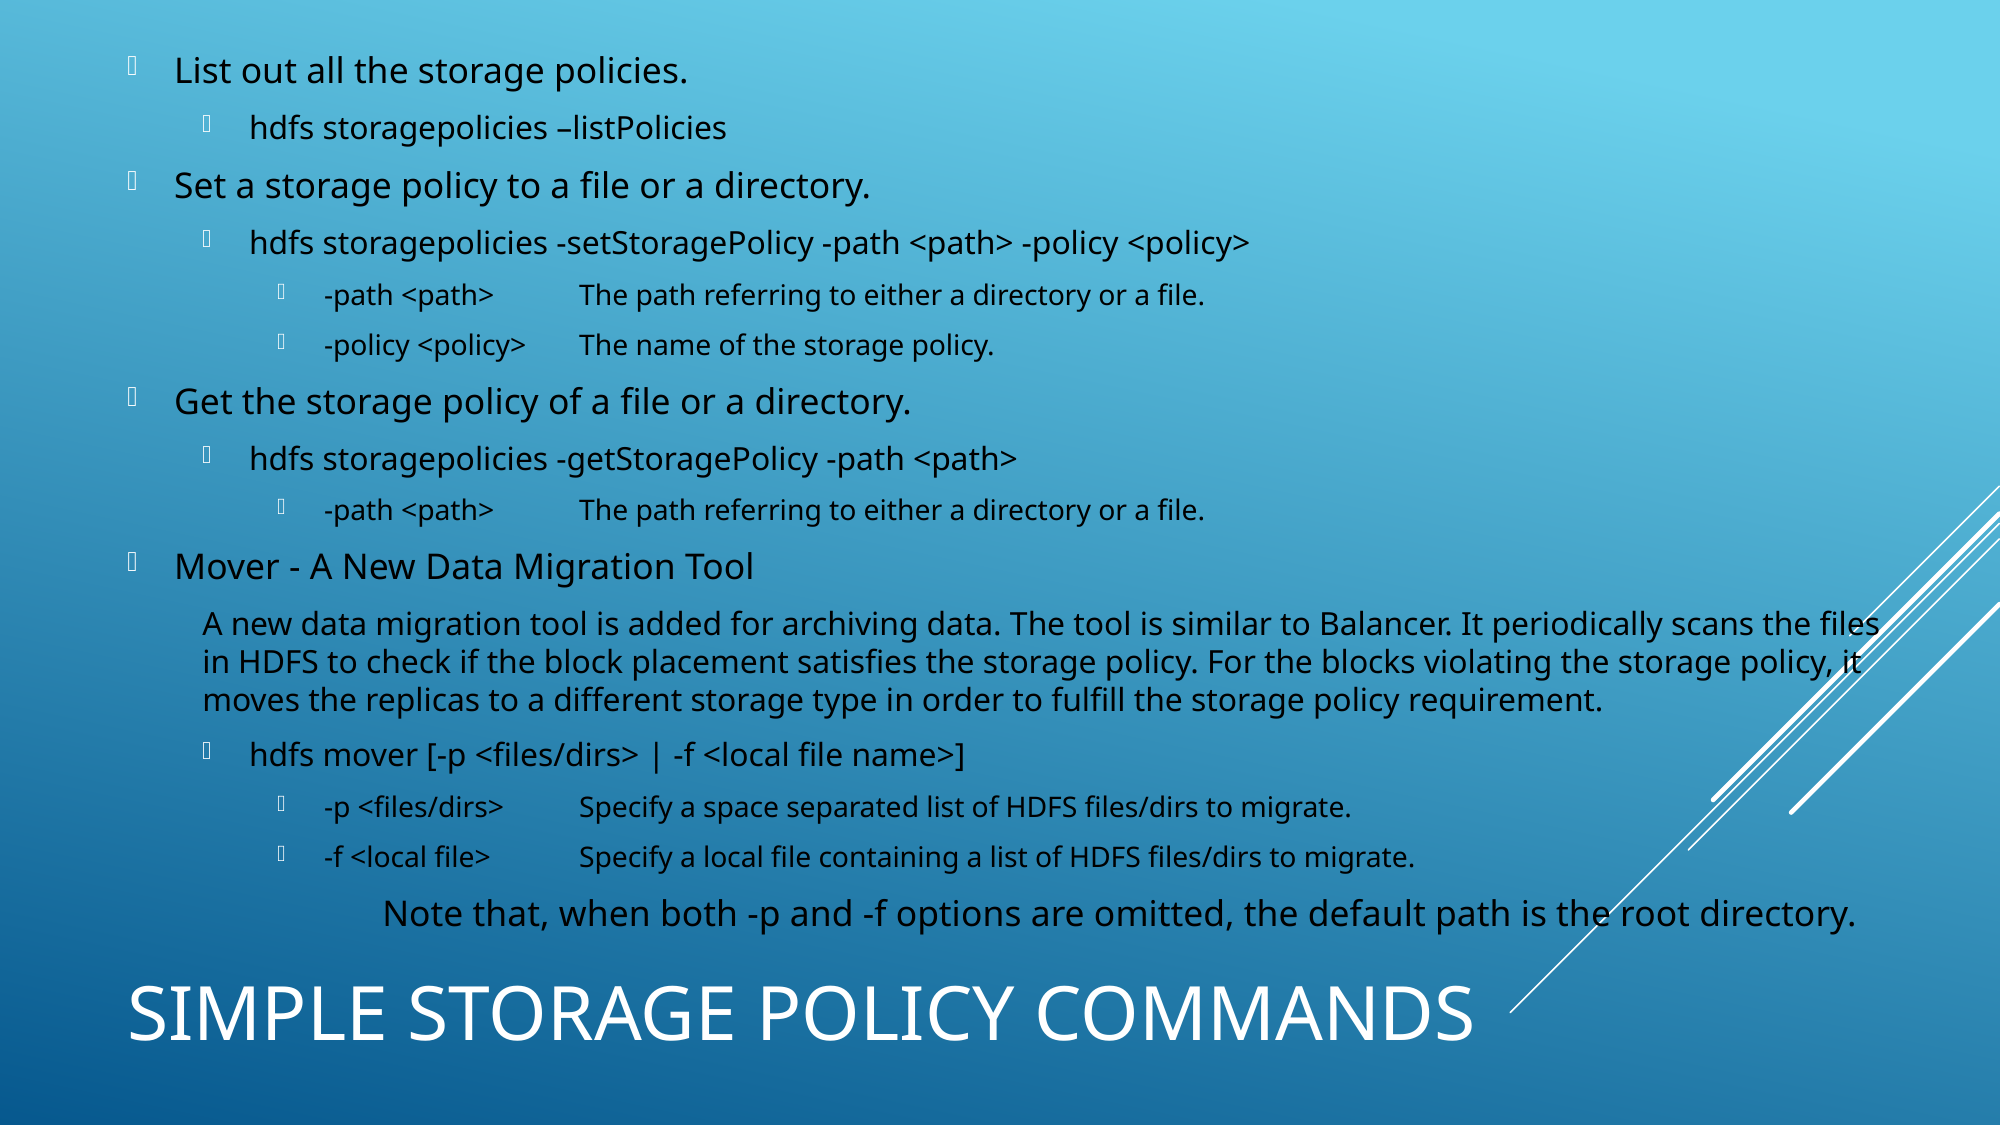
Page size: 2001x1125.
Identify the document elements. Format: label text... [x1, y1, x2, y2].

title Simple storage policy commands [112, 943, 1870, 1092]
list List out all the storage policies. hdfs storagepolicies –listPolicies Set a storage policy to a file or a directory. hdfs storagepolicies -setStoragePolicy -path <path> -policy <policy> -path <path> The path referring to either a directory or a file. -policy <policy> The name of the storage policy. Get the storage policy of a file or a directory. hdfs storagepolicies -getStoragePolicy -path <path> -path <path> The path referring to either a directory or a file. Mover - A New Data Migration Tool A new data migration tool is added for archiving data. The tool is similar to Balancer. It periodically scans the files in HDFS to check if the block placement satisfies the storage policy. For the blocks violating the storage policy, it moves the replicas to a different storage type in order to fulfill the storage policy requirement. hdfs mover [-p <files/dirs> | -f <local file name>] -p <files/dirs> Specify a space separated list of HDFS files/dirs to migrate. -f <local file> Specify a local file containing a list of HDFS files/dirs to migrate. Note that, when both -p and -f options are omitted, the default path is the root directory. [112, 38, 1919, 943]
